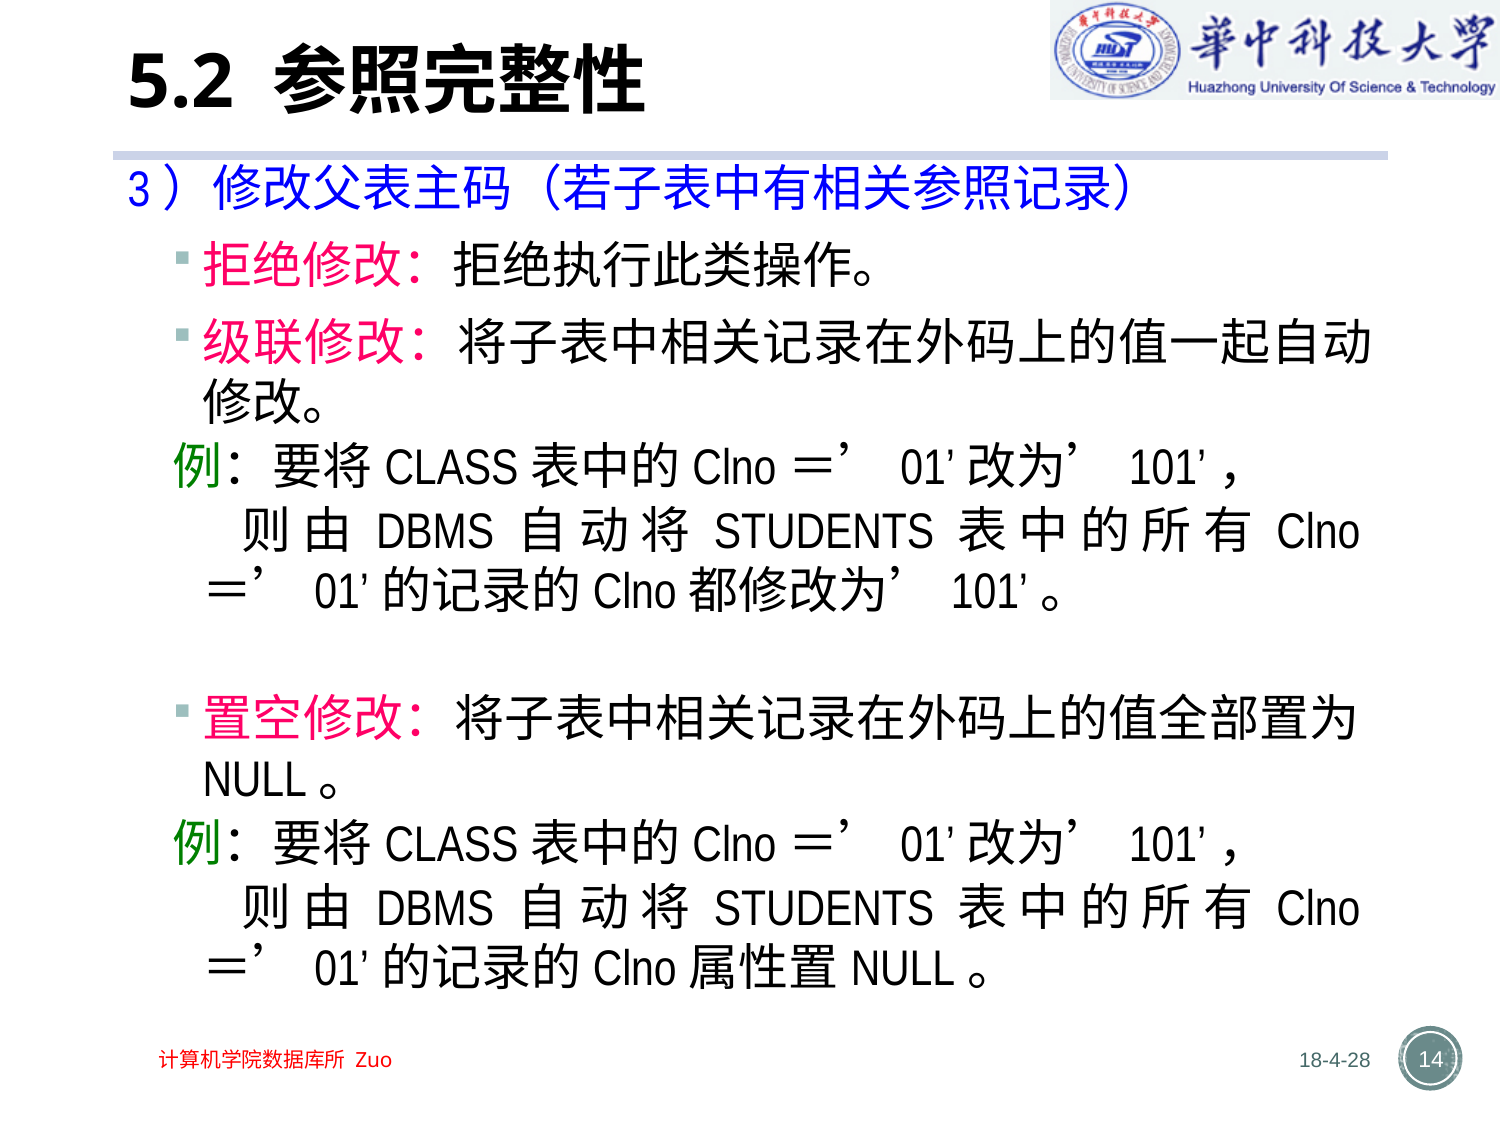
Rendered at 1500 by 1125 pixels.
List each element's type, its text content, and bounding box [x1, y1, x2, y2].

list 3）修改父表主码（若子表中有相关参照记录） 拒绝修改：拒绝执行此类操作。 级联修改：将子表中相关记录在外码上的值一起自动修改。 例：要将CLASS表中的Clno＝’01’改为’101’， 则由DBMS自动将STUDENTS表中的所有Clno＝’01’的记录的Clno都修改为’101’。 置空修改：将子表中相关记录在外码上的值全部置为NULL。 例：要将CLASS表中的Clno＝’01’改为’101’， 则由DBMS自动将STUDENTS表中的所有Clno＝’01’的记录的Clno属性置NULL。 [112, 149, 1388, 1013]
title 5.2 参照完整性 [112, 19, 1388, 148]
slide_number 14 [1391, 1028, 1471, 1089]
picture [1050, 0, 1500, 100]
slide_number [983, 1028, 1386, 1089]
